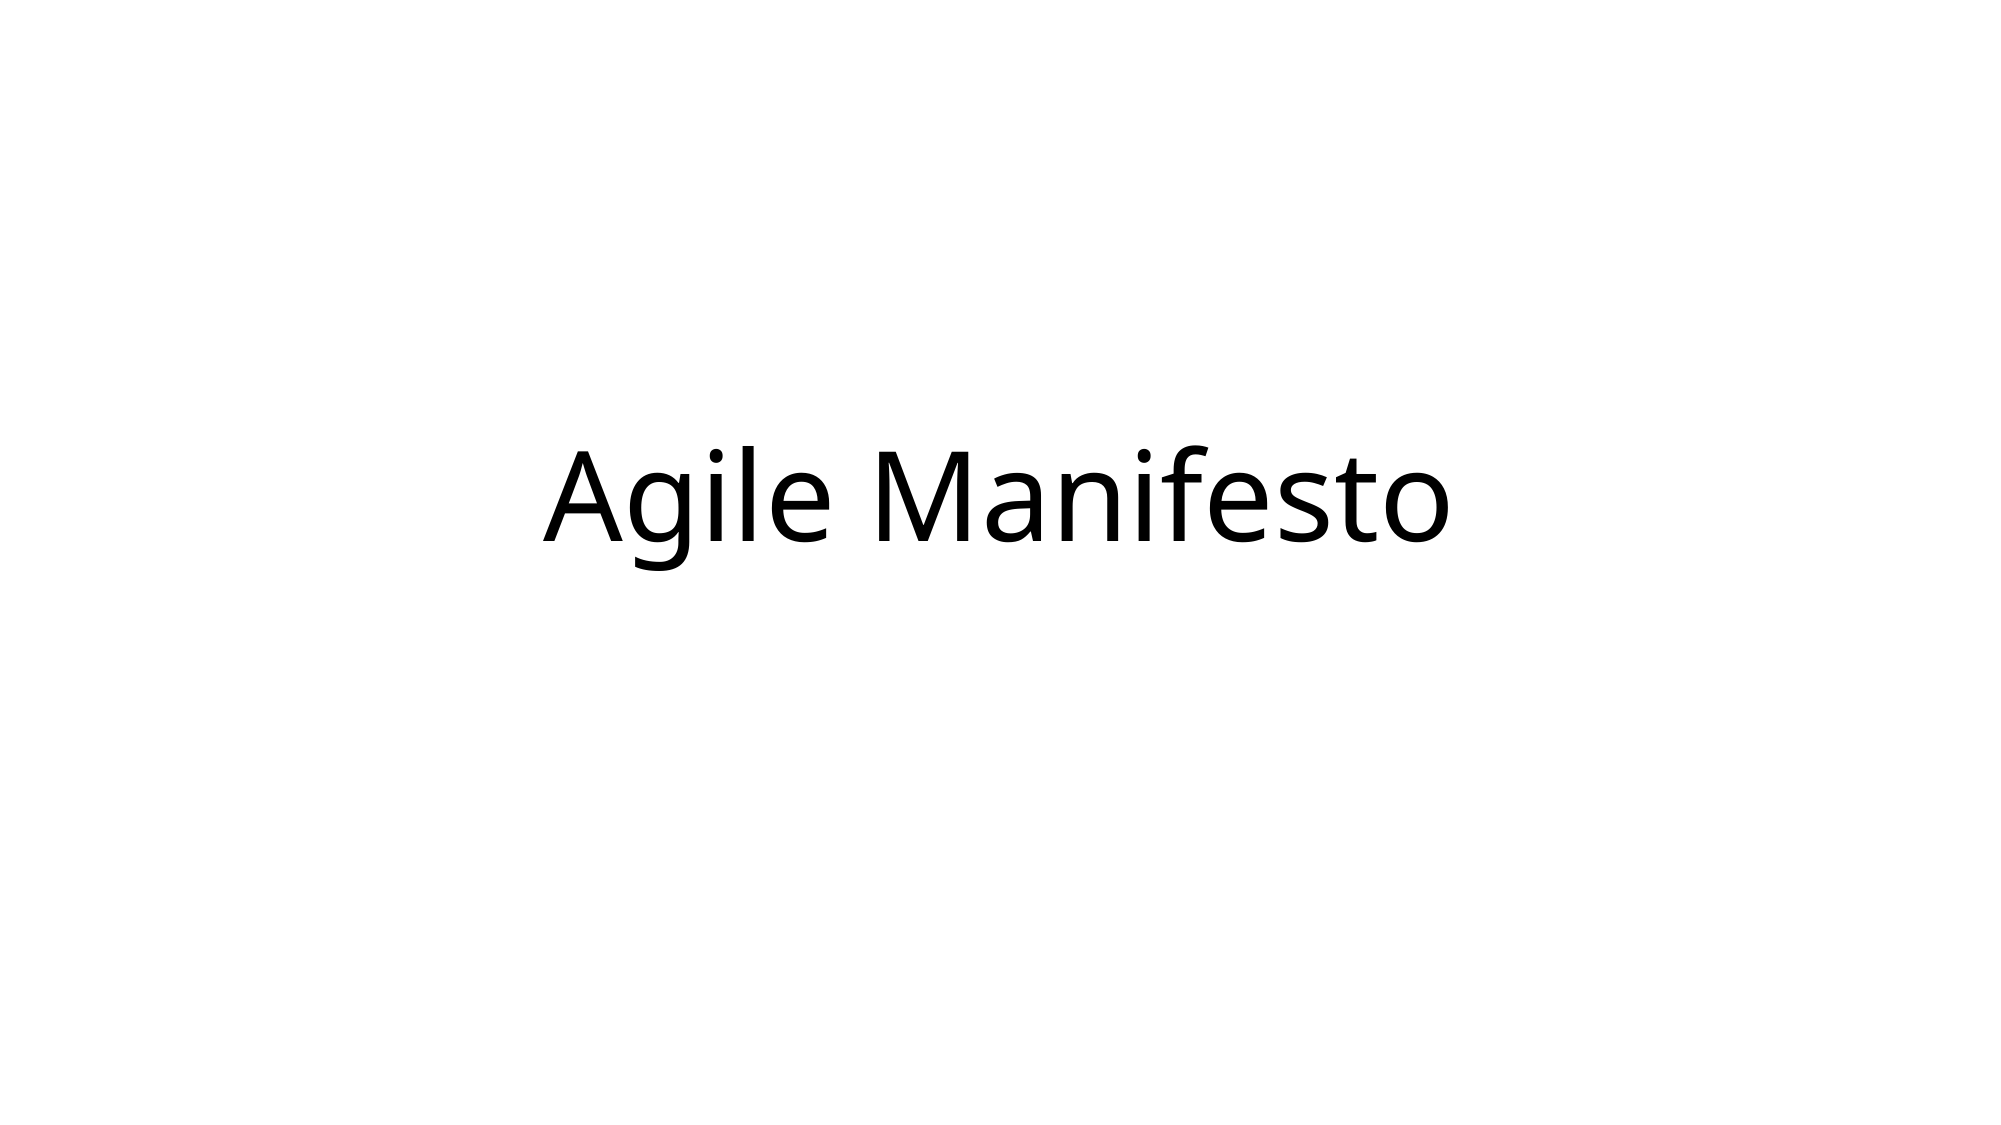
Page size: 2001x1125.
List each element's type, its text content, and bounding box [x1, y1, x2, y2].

title Agile Manifesto [249, 184, 1750, 576]
